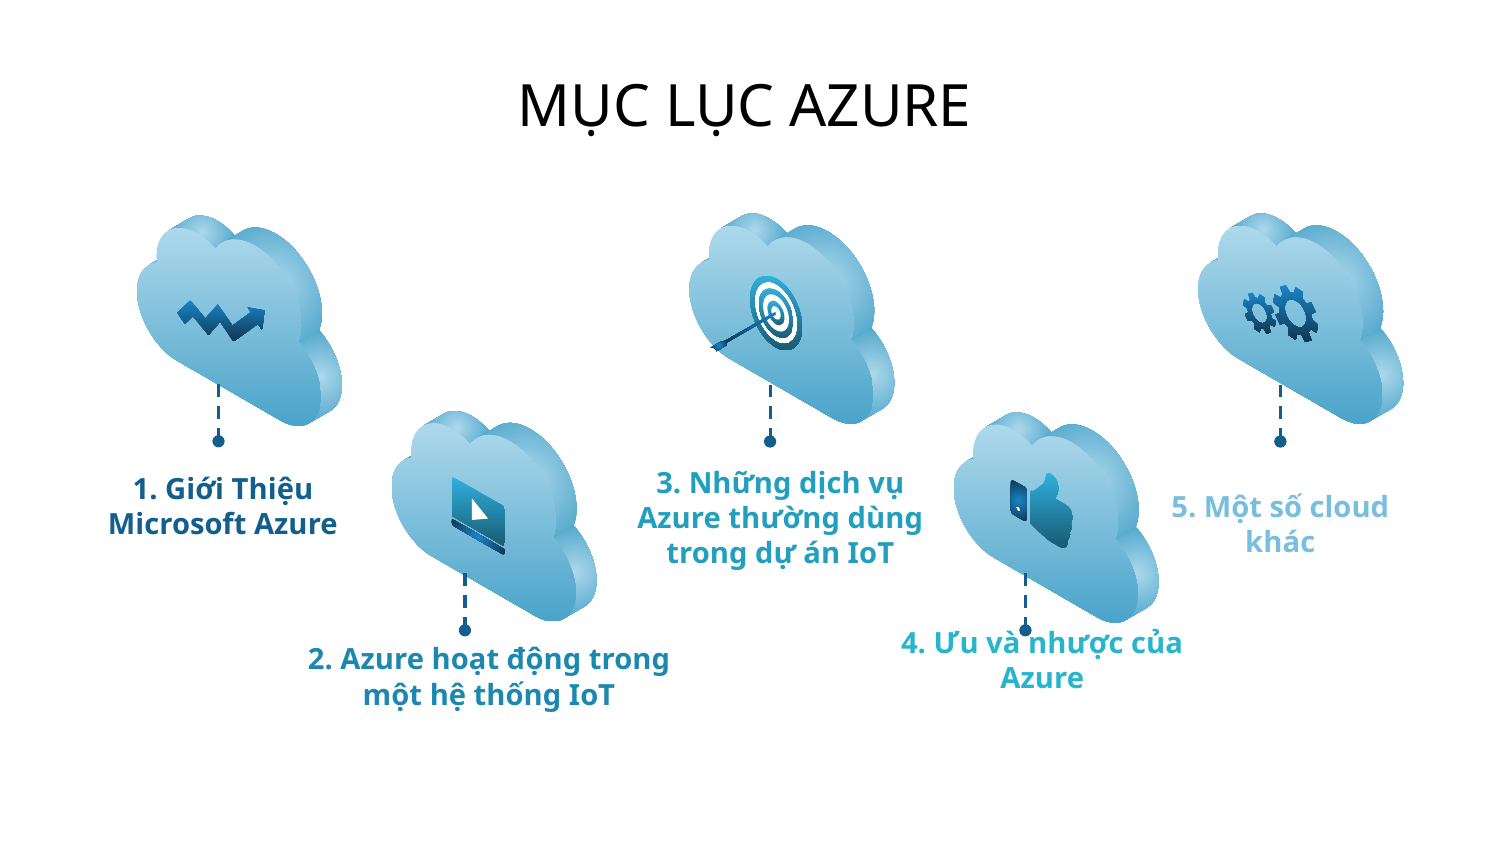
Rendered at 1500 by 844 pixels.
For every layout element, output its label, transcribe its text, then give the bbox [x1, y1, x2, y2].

text_box 5. Một số cloud khác [1164, 469, 1421, 578]
text_box 3. Những dịch vụ Azure thường dùng trong dự án IoT [618, 496, 943, 538]
text_box 1. Giới Thiệu Microsoft Azure [49, 484, 386, 526]
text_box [689, 213, 895, 442]
title MỤC LỤC AZURE [69, 53, 1420, 148]
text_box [953, 412, 1159, 631]
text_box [391, 410, 597, 631]
text_box 2. Azure hoạt động trong một hệ thống IoT [261, 655, 717, 697]
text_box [136, 215, 342, 442]
text_box 4. Ưu và nhược của Azure [855, 638, 1230, 680]
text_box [1197, 213, 1404, 442]
